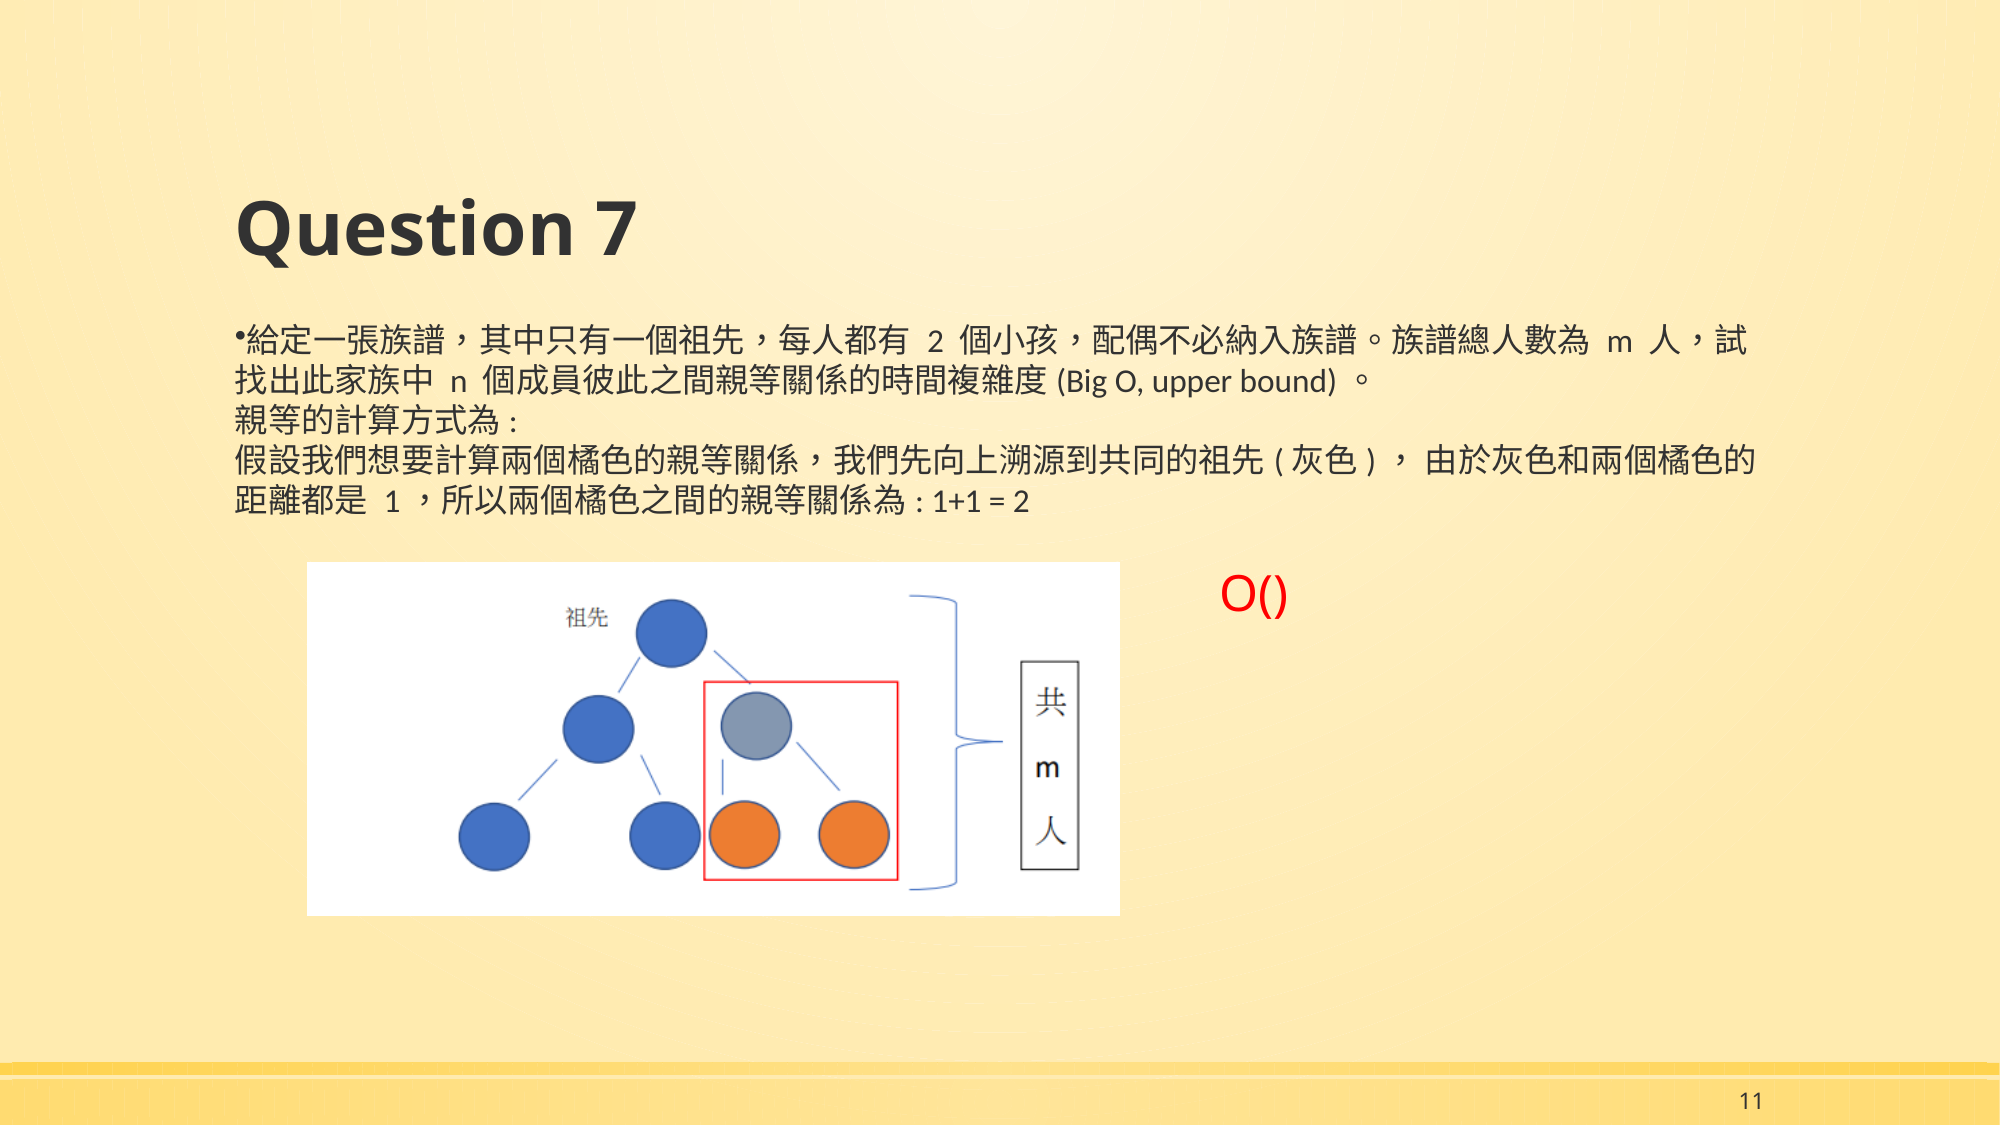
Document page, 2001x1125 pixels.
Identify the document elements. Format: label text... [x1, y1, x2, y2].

list 給定一張族譜，其中只有一個祖先，每人都有 2 個小孩，配偶不必納入族譜。族譜總人數為 m 人，試找出此家族中 n 個成員彼此之間親等關係的時間複雜度(Big O, upper bound)。 親等的計算方式為: 假設我們想要計算兩個橘色的親等關係，我們先向上溯源到共同的祖先(灰色)， 由於灰色和兩個橘色的距離都是 1，所以兩個橘色之間的親等關係為: 1+1 = 2 [219, 311, 1780, 427]
picture [307, 562, 1120, 916]
slide_number 11 [1674, 1083, 1780, 1122]
list 給定一張族譜，其中只有一個祖先，每人都有 2 個小孩，配偶不必納入族譜。族譜總人數為 m 人，試找出此家族中 n 個成員彼此之間親等關係的時間複雜度(Big O, upper bound)。 親等的計算方式為: 假設我們想要計算兩個橘色的親等關係，我們先向上溯源到共同的祖先(灰色)， 由於灰色和兩個橘色的距離都是 1，所以兩個橘色之間的親等關係為: 1+1 = 2 [219, 428, 1780, 990]
title Question 7 [219, 76, 1780, 279]
